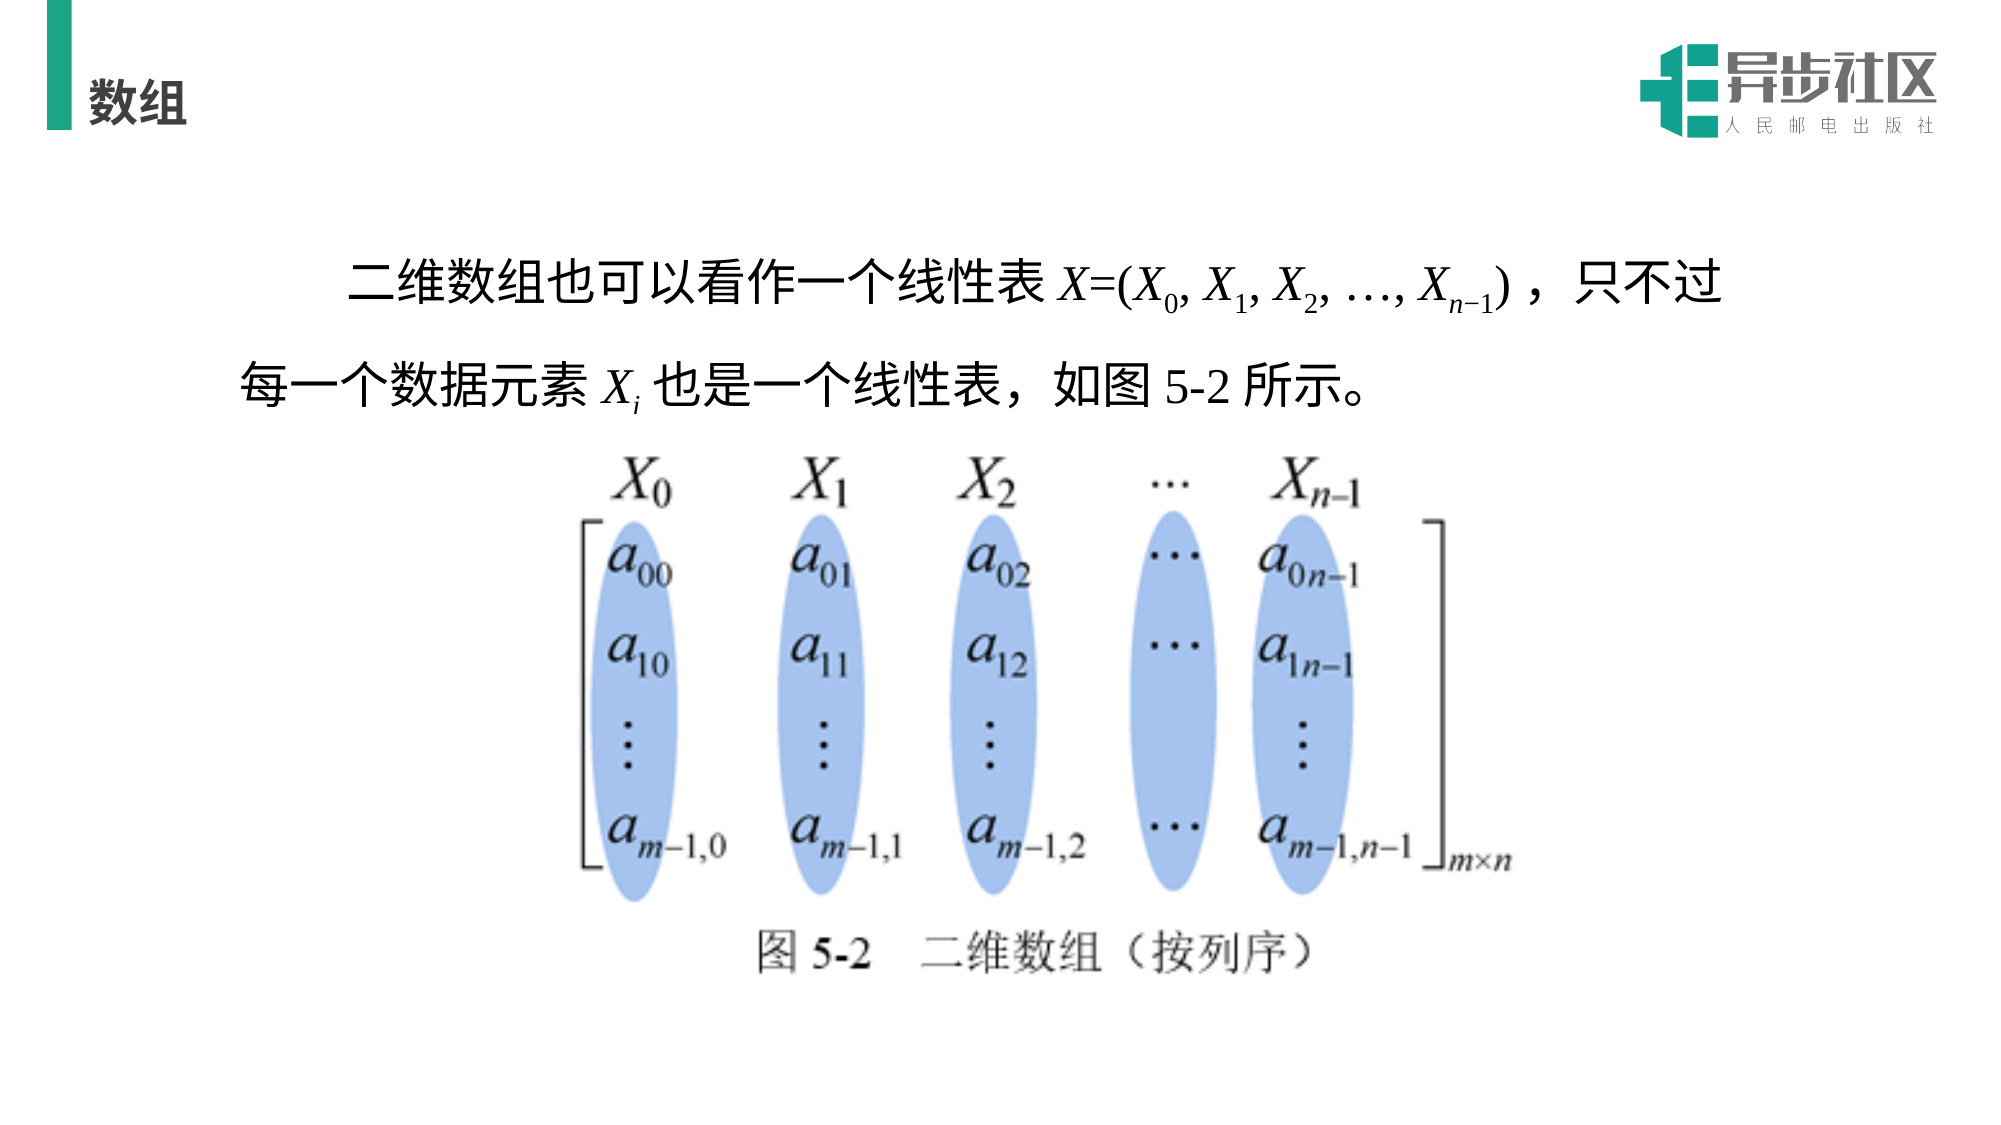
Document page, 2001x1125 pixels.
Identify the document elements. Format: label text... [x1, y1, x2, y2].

text_box 数组 [74, 64, 216, 139]
text_box 二维数组也可以看作一个线性表X=(X0, X1, X2, …, Xn−1)，只不过每一个数据元素Xi也是一个线性表，如图5-2所示。 [225, 209, 1775, 429]
picture [1639, 36, 1948, 151]
text_box [46, 0, 73, 131]
picture [547, 414, 1572, 995]
